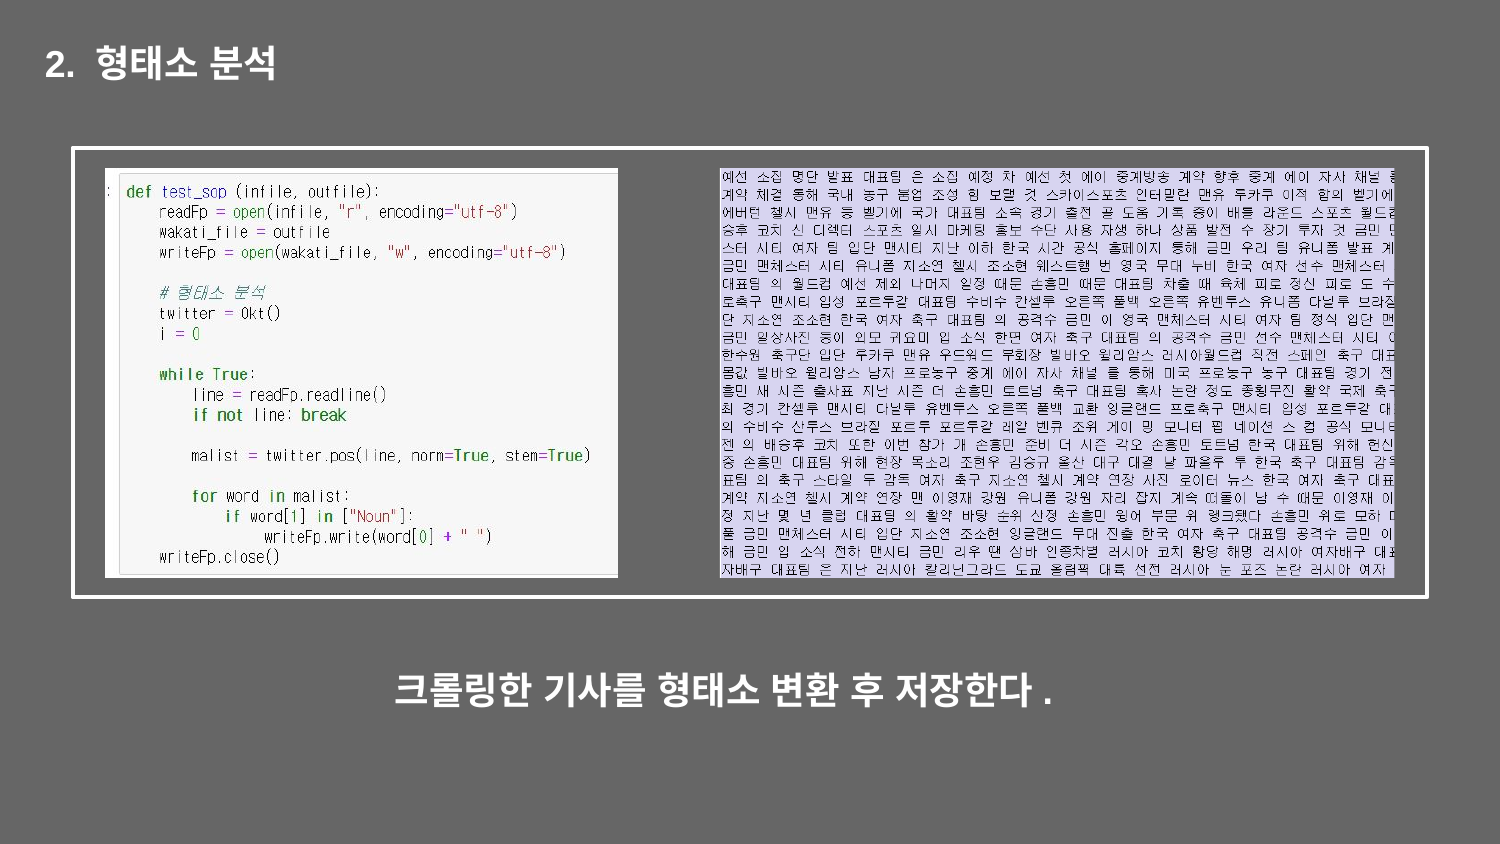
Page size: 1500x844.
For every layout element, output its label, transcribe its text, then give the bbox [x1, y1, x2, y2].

text_box 크롤링한 기사를 형태소 변환 후 저장한다. [379, 652, 1121, 730]
text_box 2. 형태소 분석 [29, 25, 410, 114]
picture [105, 168, 618, 578]
picture [719, 168, 1395, 578]
text_box [72, 147, 1427, 598]
